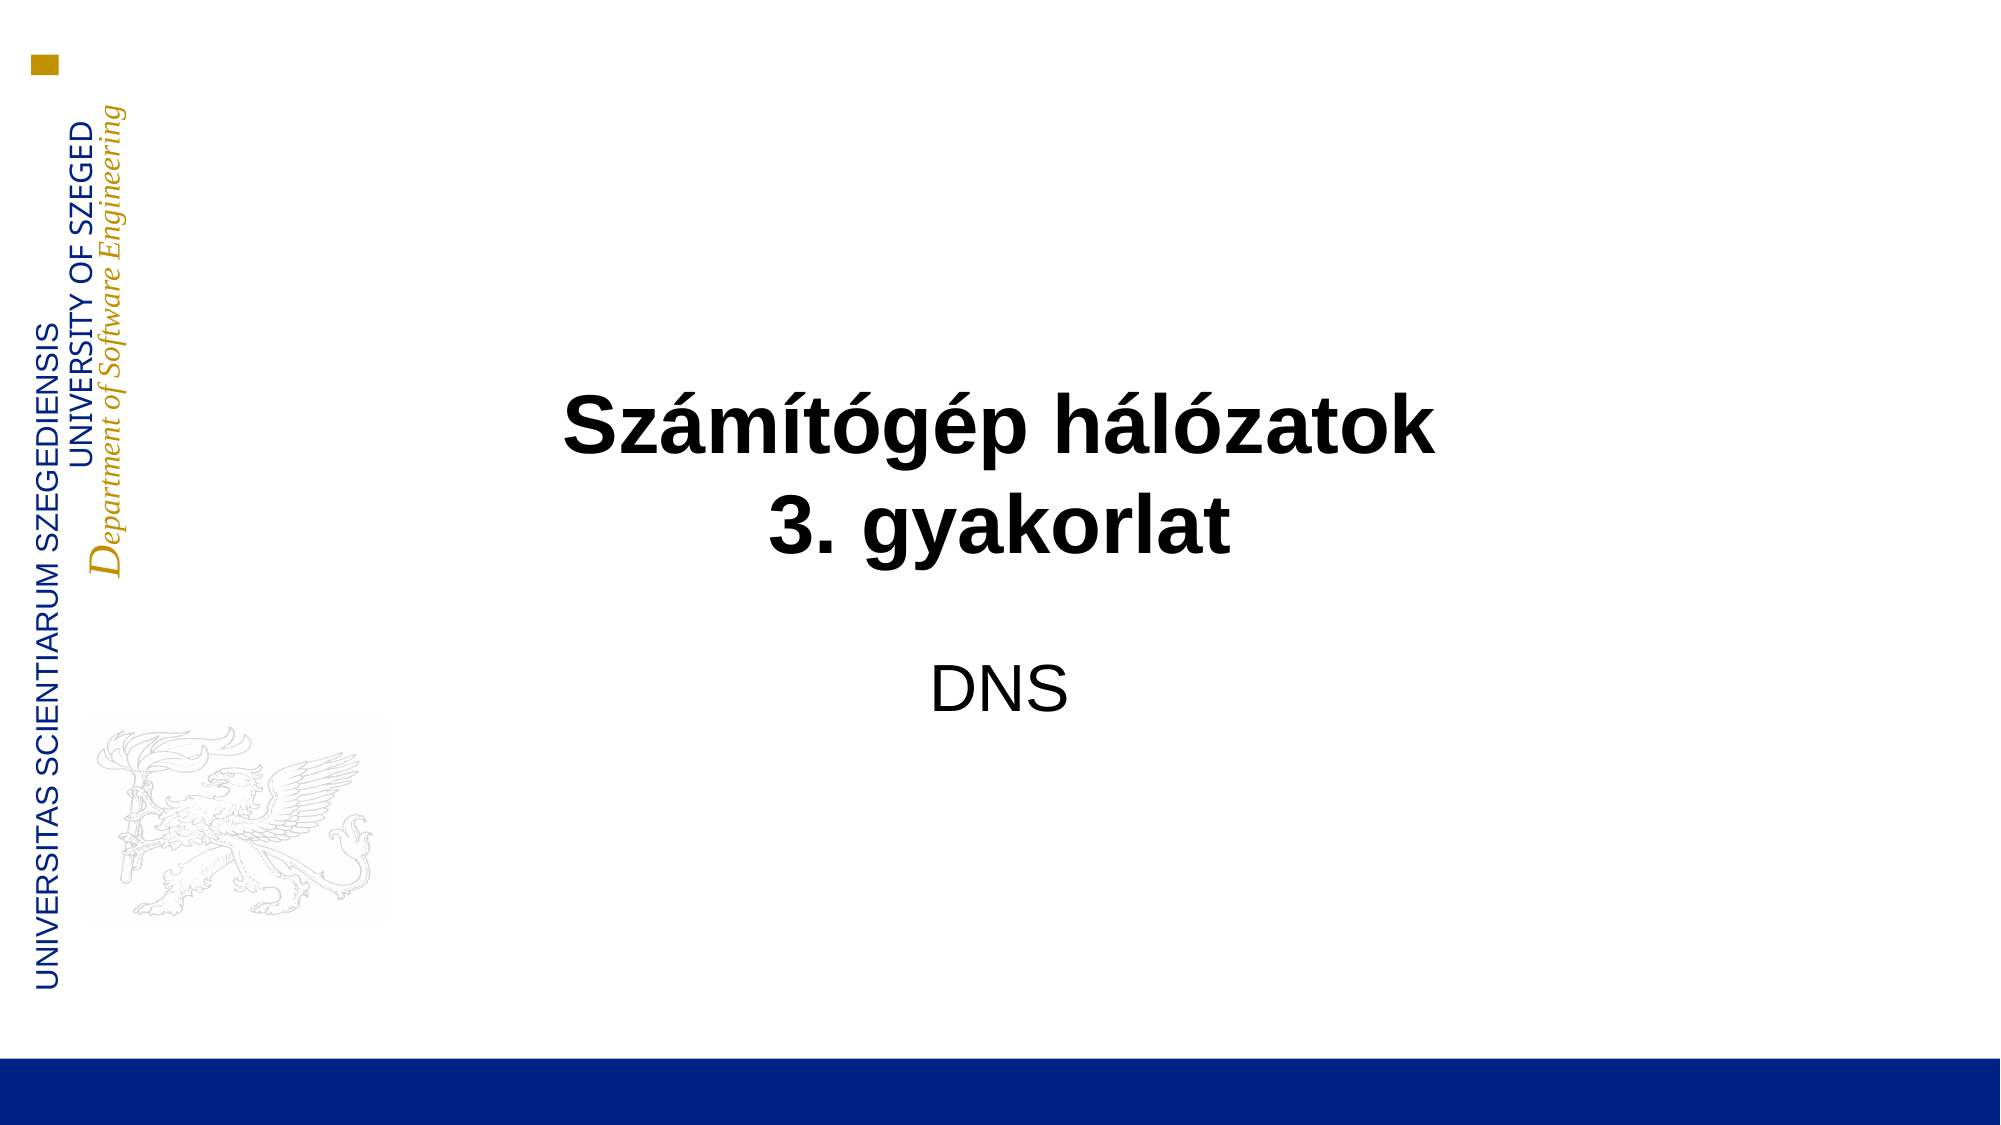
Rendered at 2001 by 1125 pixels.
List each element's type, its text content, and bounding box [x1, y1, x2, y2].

title Számítógép hálózatok 3. gyakorlat [149, 349, 1851, 591]
subtitle DNS [299, 637, 1701, 926]
